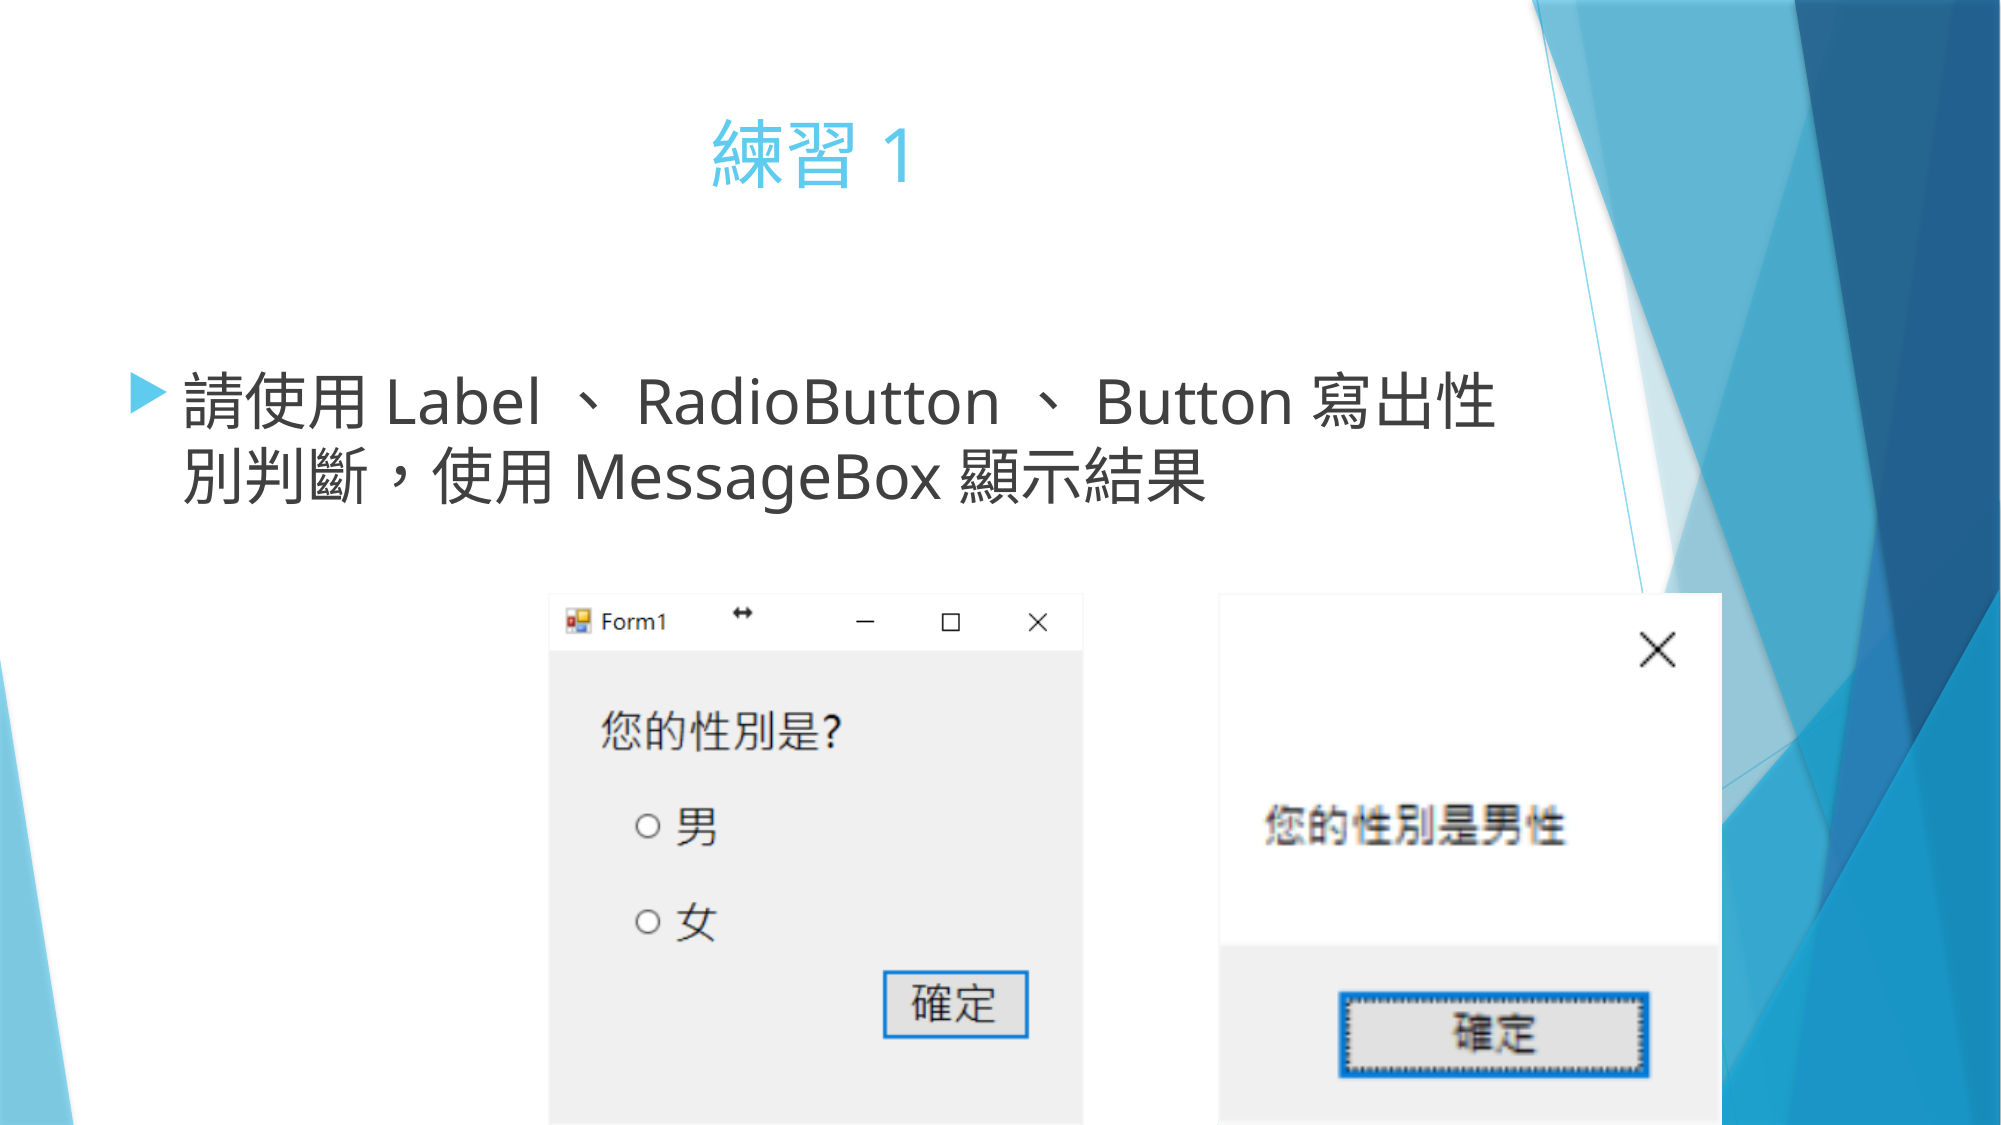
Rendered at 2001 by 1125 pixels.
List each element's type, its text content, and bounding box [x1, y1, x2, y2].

list 請使用Label、RadioButton、Button寫出性別判斷，使用MessageBox顯示結果 [111, 354, 1522, 992]
picture [548, 592, 1084, 1125]
title 練習1 [111, 99, 1522, 317]
picture [1217, 592, 1722, 1125]
